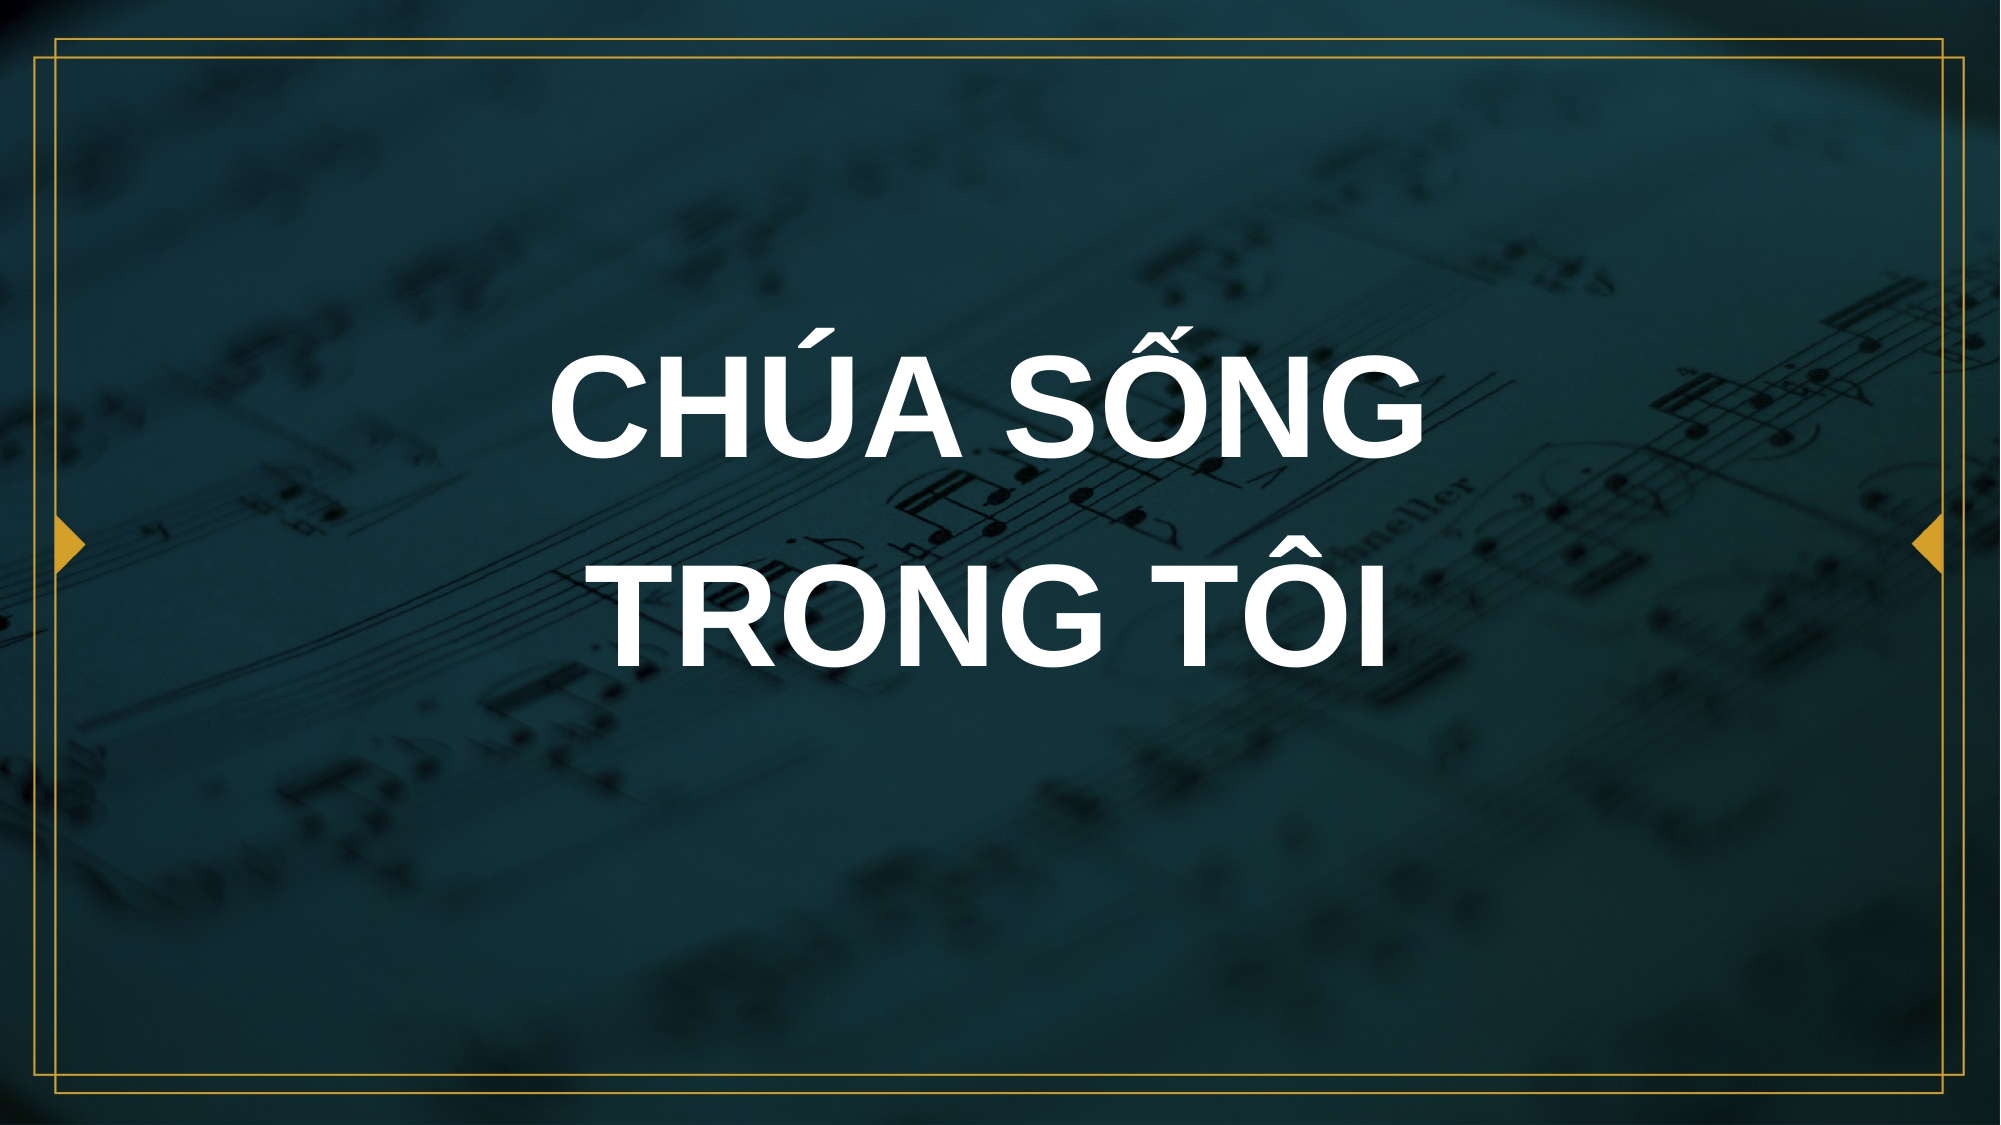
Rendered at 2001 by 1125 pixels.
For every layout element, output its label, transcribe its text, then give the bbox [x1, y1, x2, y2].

picture [0, 0, 2000, 1125]
title CHÚA SỐNG TRONG TÔI [103, 151, 1875, 821]
